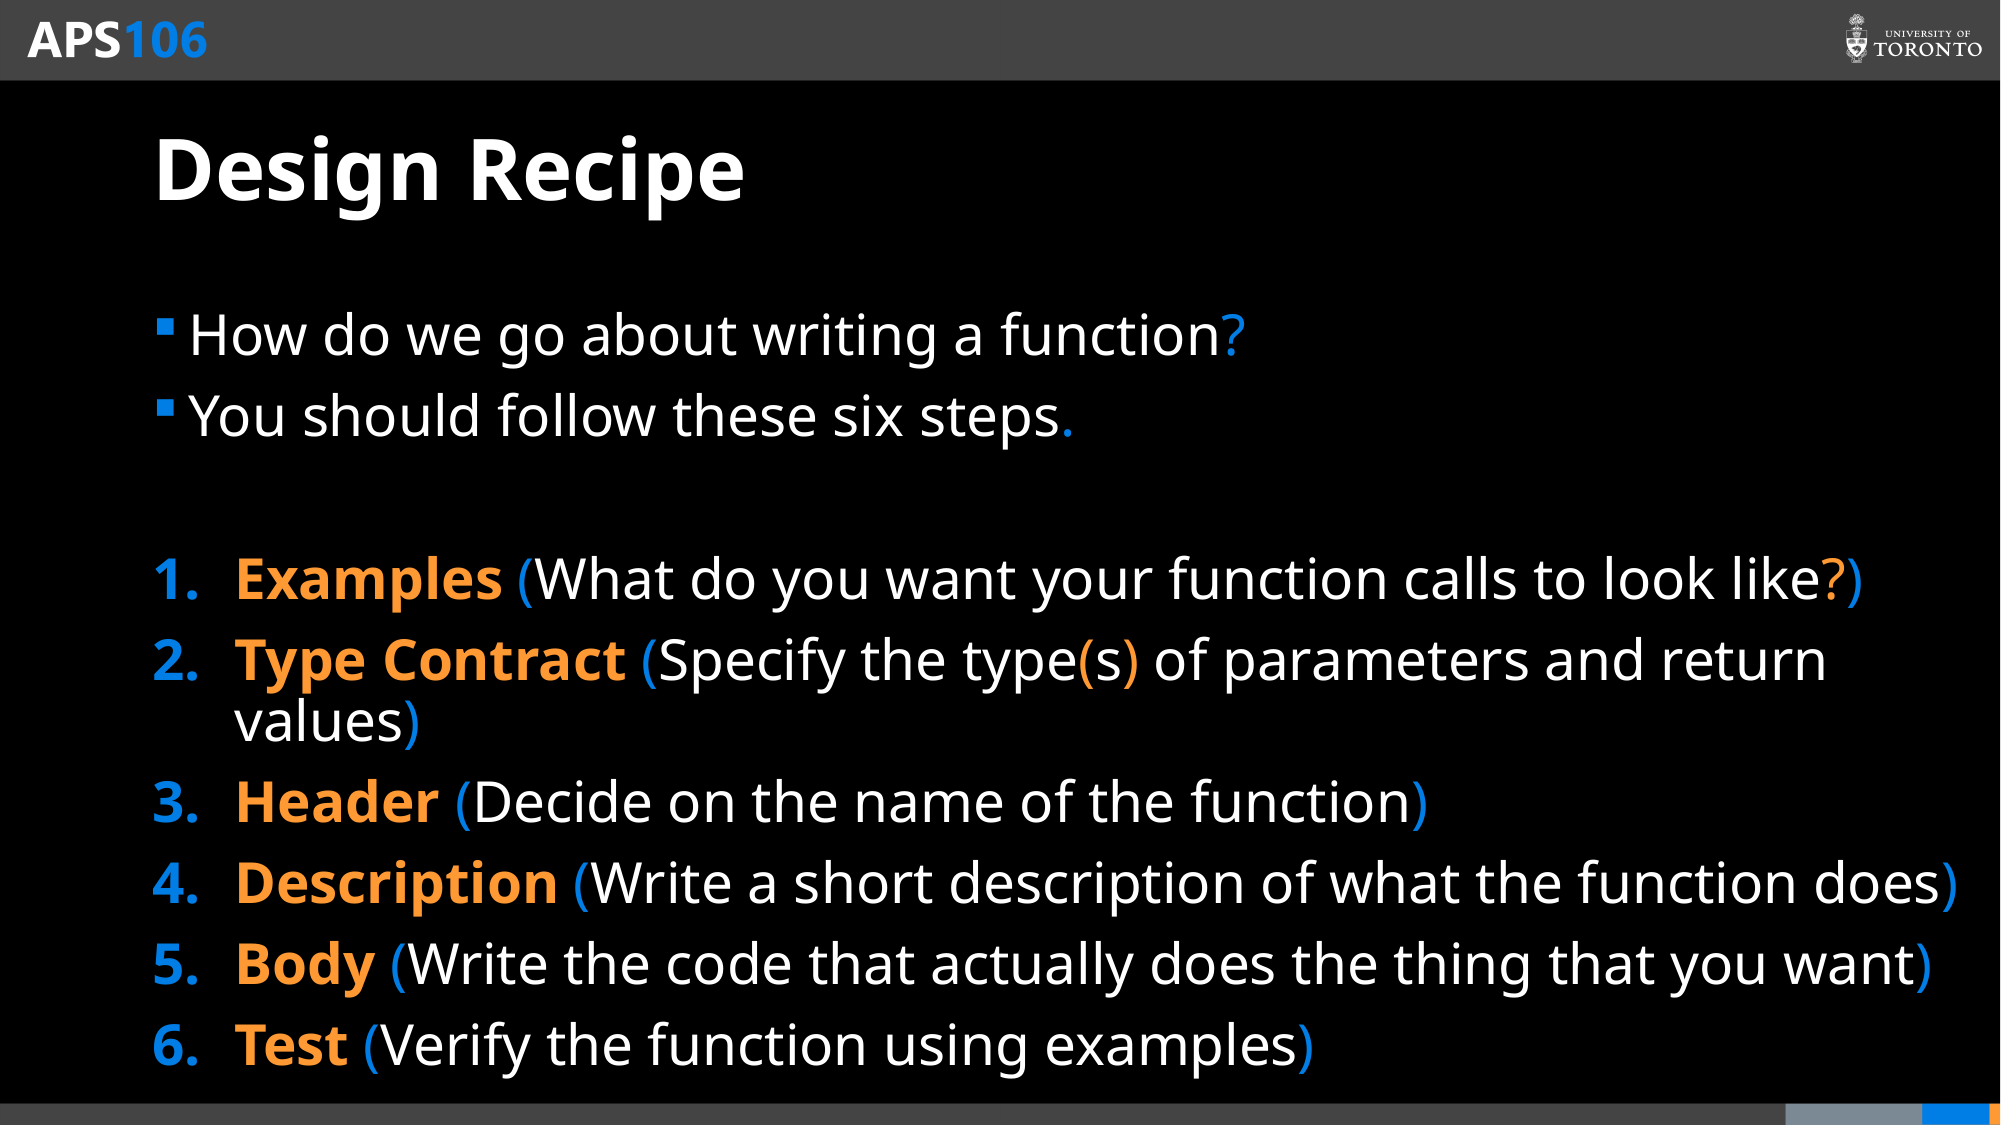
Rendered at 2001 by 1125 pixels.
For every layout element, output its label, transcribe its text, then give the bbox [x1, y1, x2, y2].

picture [0, 0, 2001, 1125]
title Design Recipe [137, 119, 1863, 227]
list How do we go about writing a function? You should follow these six steps. Examples (What do you want your function calls to look like?) Type Contract (Specify the type(s) of parameters and return values) Header (Decide on the name of the function) Description (Write a short description of what the function does) Body (Write the code that actually does the thing that you want) Test (Verify the function using examples) [137, 299, 2000, 1093]
